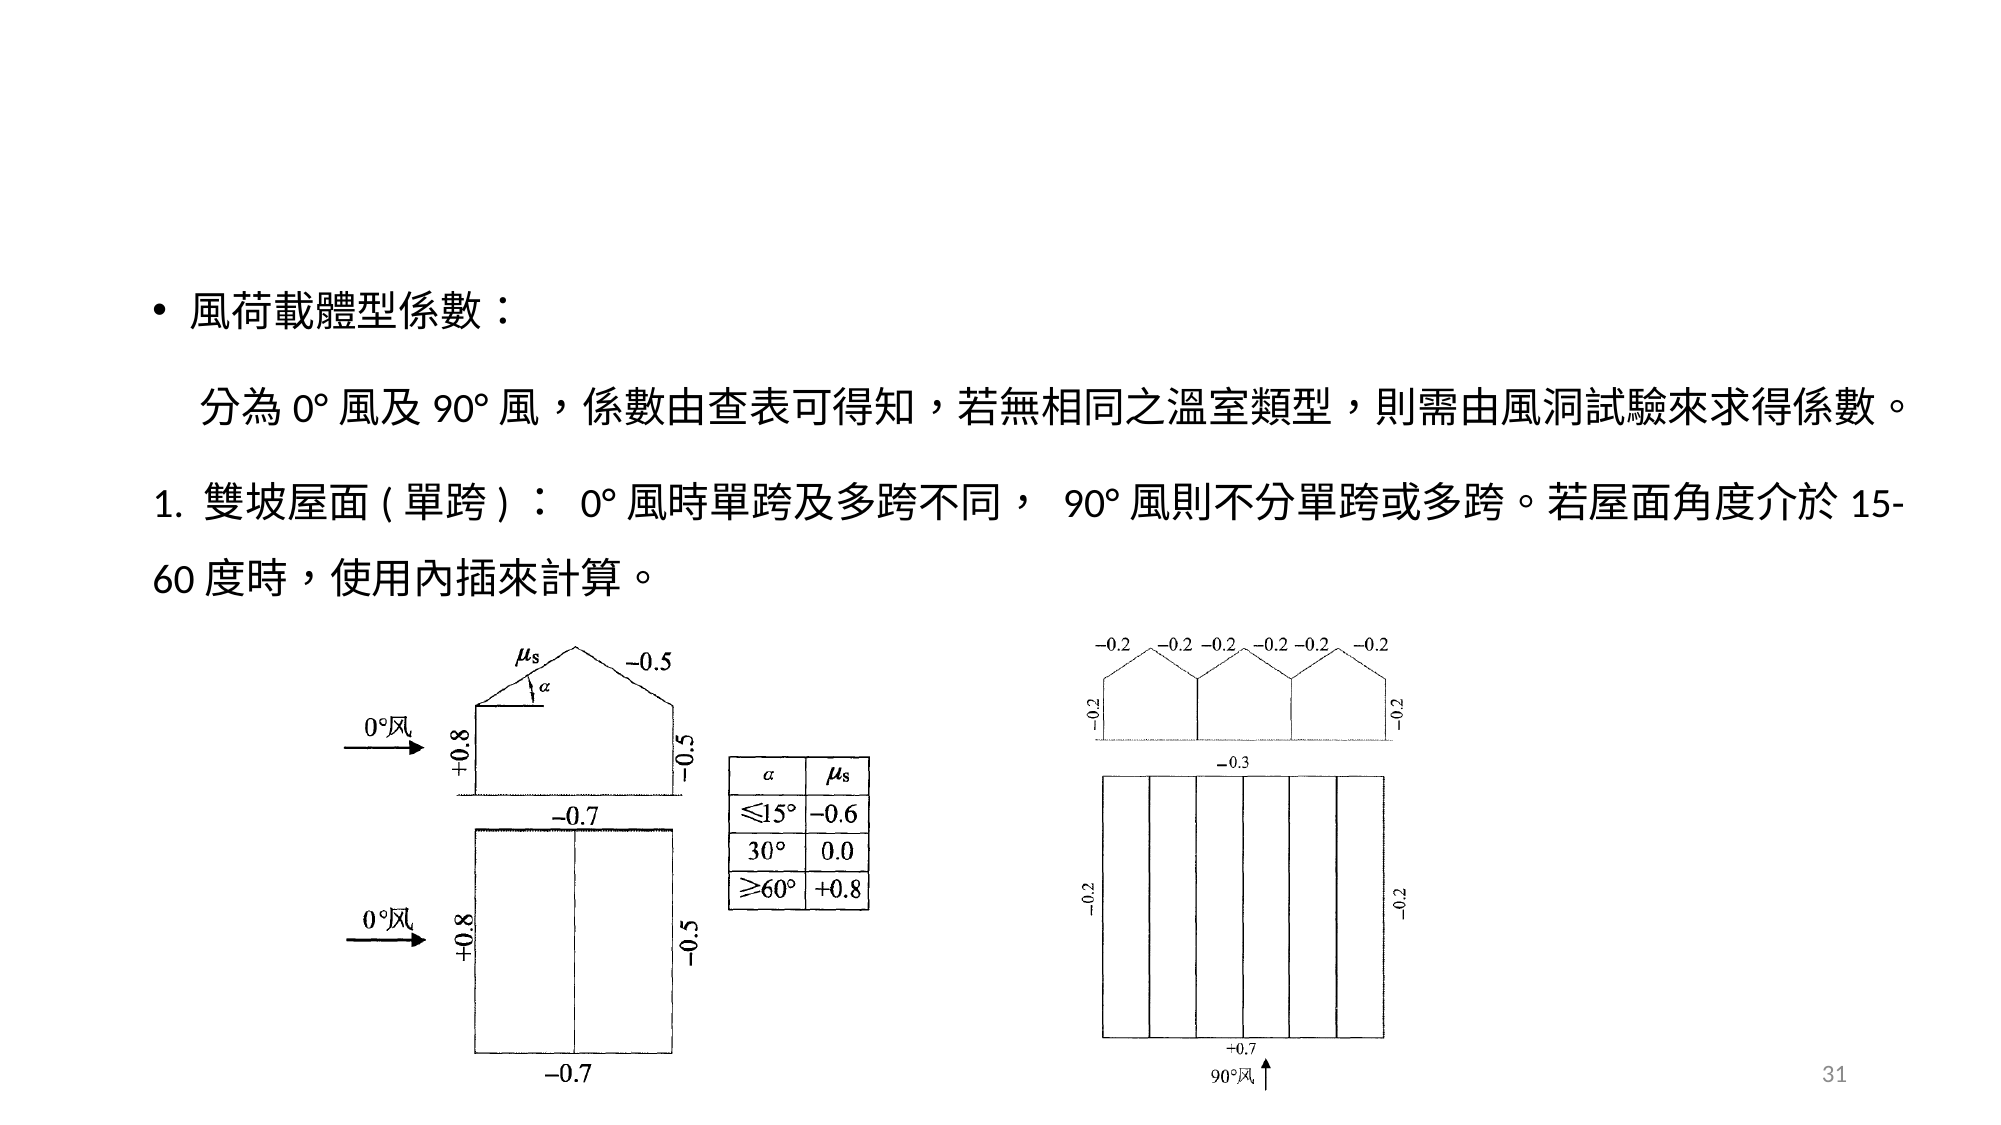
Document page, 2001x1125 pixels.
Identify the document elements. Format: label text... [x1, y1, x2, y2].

slide_number 31 [1443, 1055, 1863, 1103]
picture [315, 615, 894, 1103]
list 風荷載體型係數： 分為0°風及90°風，係數由查表可得知，若無相同之溫室類型，則需由風洞試驗來求得係數。 1. 雙坡屋面(單跨)： 0°風時單跨及多跨不同， 90°風則不分單跨或多跨。若屋面角度介於15-60度時，使用內插來計算。 [137, 251, 1958, 1055]
picture [1047, 621, 1443, 1103]
